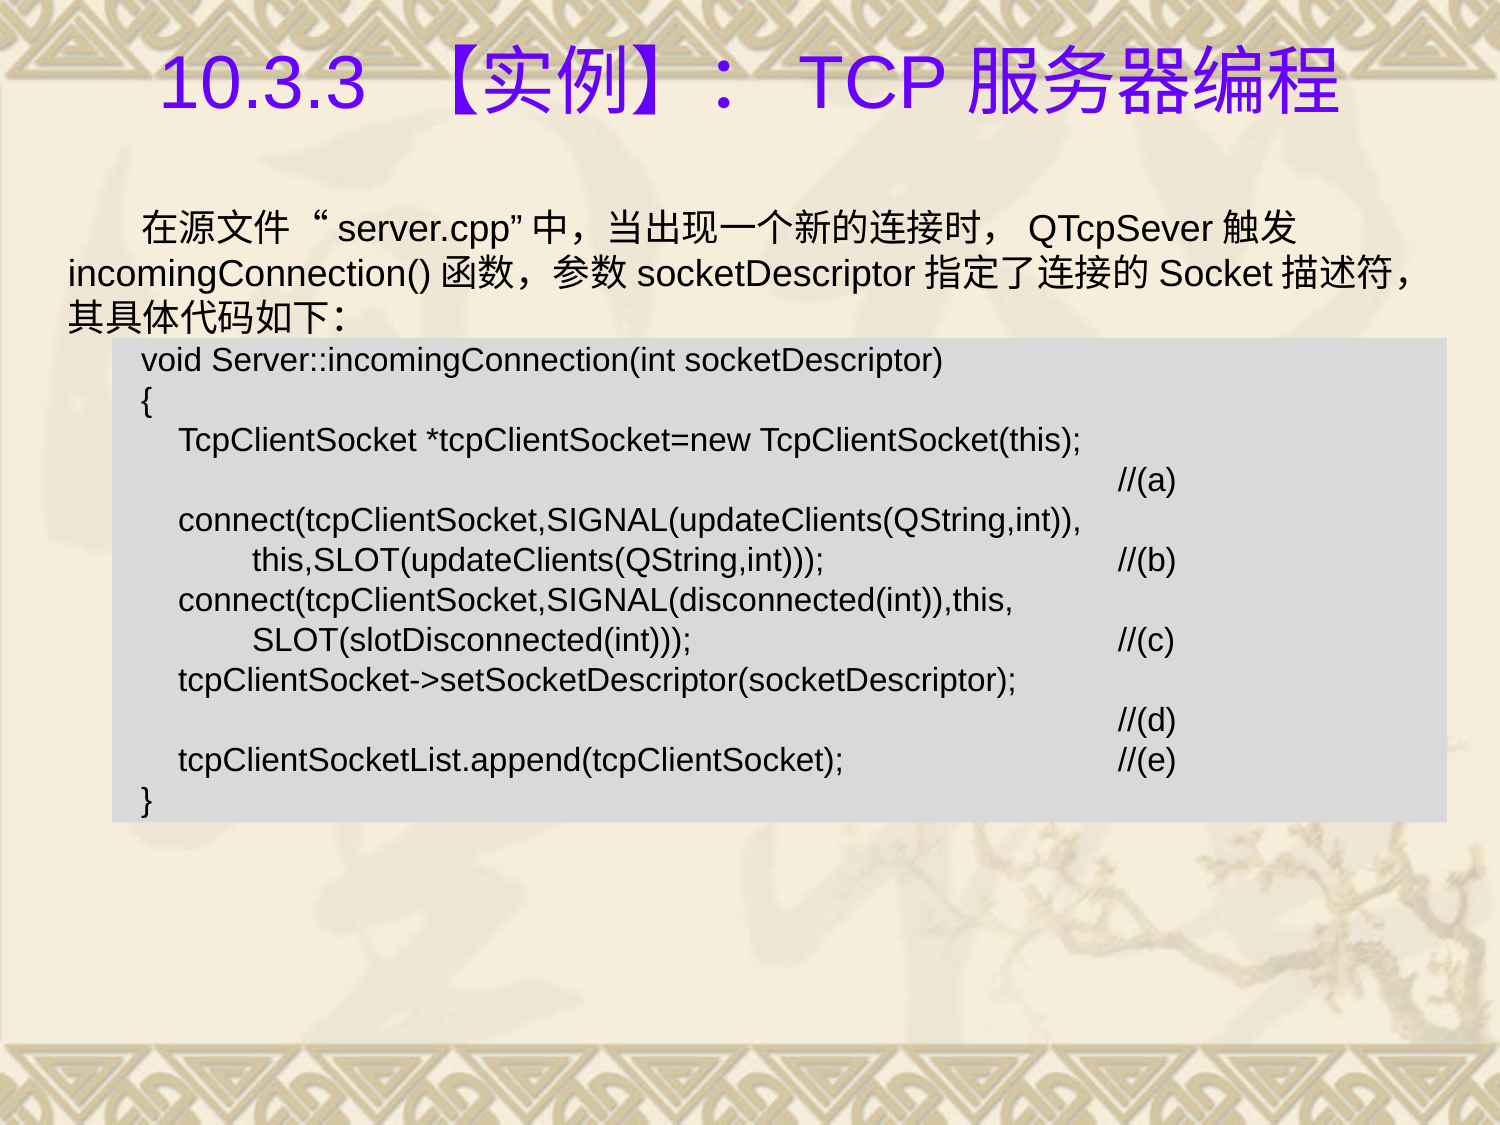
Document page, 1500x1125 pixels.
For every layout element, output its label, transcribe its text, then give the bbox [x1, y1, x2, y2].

title 10.3.3 【实例】：TCP服务器编程 [49, 7, 1451, 149]
picture [0, 0, 1500, 1125]
text_box 在源文件“server.cpp”中，当出现一个新的连接时，QTcpSever触发incomingConnection()函数，参数socketDescriptor指定了连接的Socket描述符，其具体代码如下： void Server::incomingConnection(int socketDescriptor) { TcpClientSocket *tcpClientSocket=new TcpClientSocket(this); //(a) connect(tcpClientSocket,SIGNAL(updateClients(QString,int)), this,SLOT(updateClients(QString,int))); //(b) connect(tcpClientSocket,SIGNAL(disconnected(int)),this, SLOT(slotDisconnected(int))); //(c) tcpClientSocket->setSocketDescriptor(socketDescriptor); //(d) tcpClientSocketList.append(tcpClientSocket); //(e) } [53, 196, 1459, 871]
